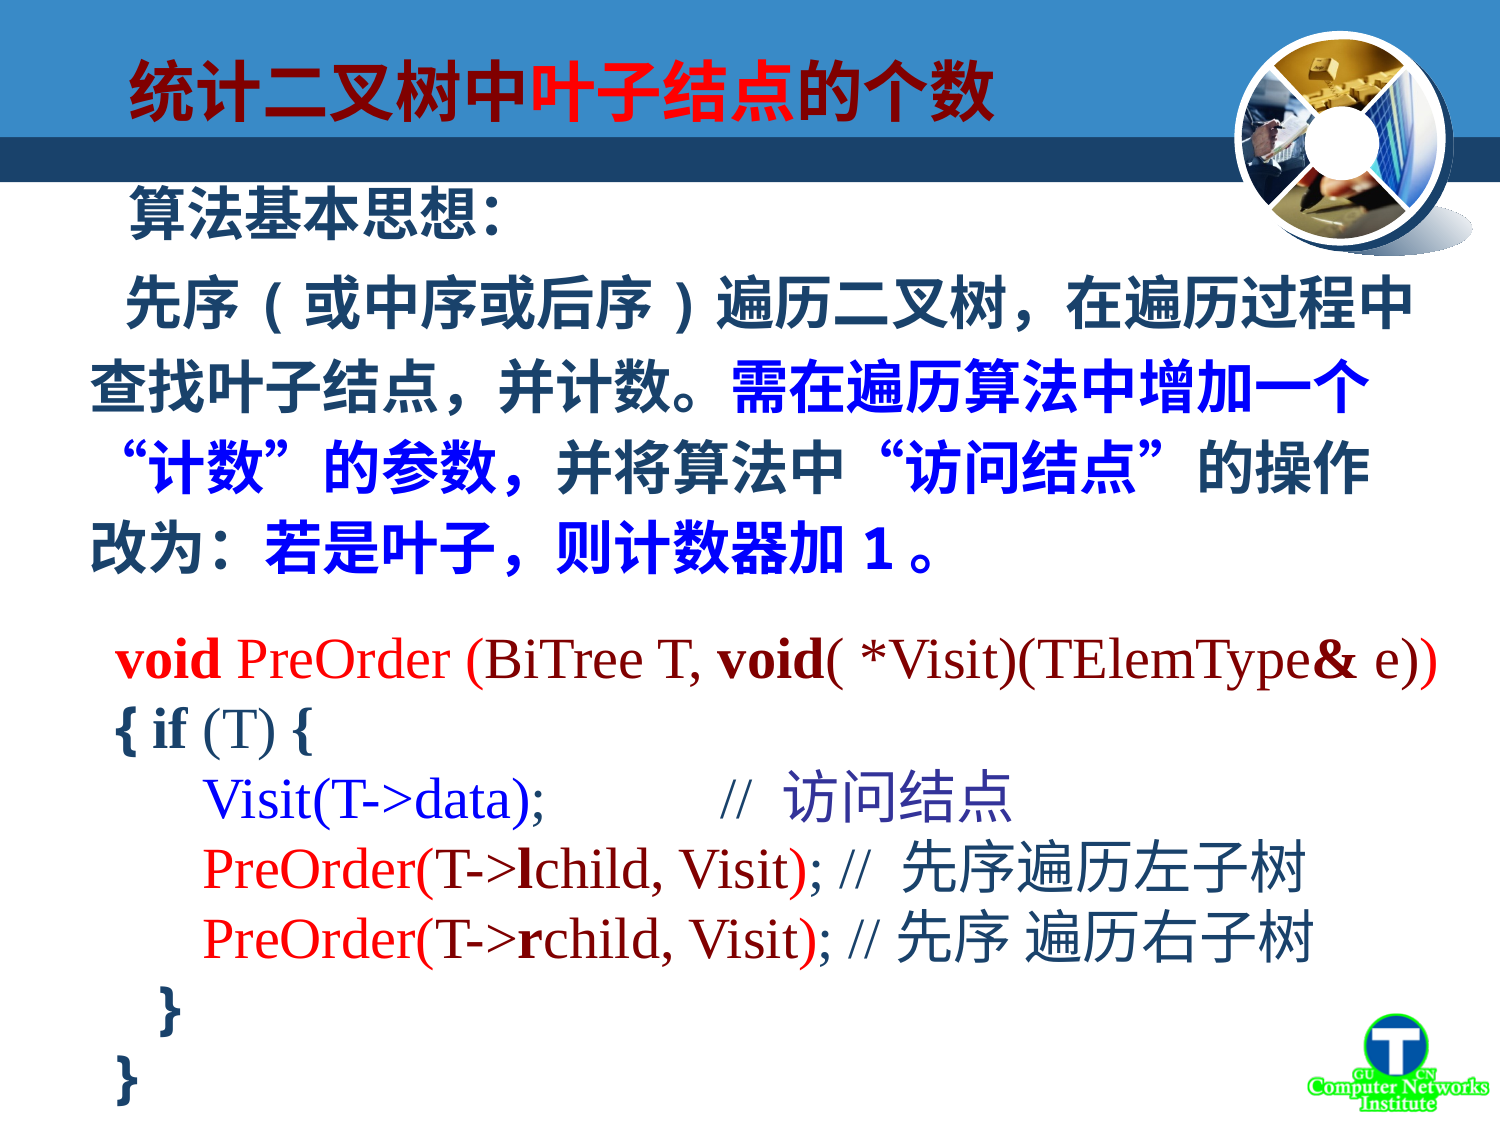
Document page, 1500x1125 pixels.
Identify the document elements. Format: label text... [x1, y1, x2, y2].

text_box 算法基本思想： [113, 170, 552, 229]
picture [1241, 138, 1310, 205]
picture [1271, 167, 1406, 229]
picture [1455, 1011, 1491, 1115]
text_box void PreOrder (BiTree T, void( *Visit)(TElemType& e)) { if (T) { Visit(T->data); // 访问结点 PreOrder(T->lchild, Visit); // 先序遍历左子树 PreOrder(T->rchild, Visit); //先序 遍历右子树 } } [100, 612, 1455, 1117]
text_box 先序(或中序或后序)遍历二叉树，在遍历过程中查找叶子结点，并计数。需在遍历算法中增加一个“计数”的参数，并将算法中“访问结点”的操作改为：若是叶子，则计数器加1。 [74, 229, 1438, 589]
slide_number [1455, 1023, 1468, 1100]
picture [1370, 138, 1438, 208]
text_box 统计二叉树中叶子结点的个数 [113, 42, 1477, 138]
